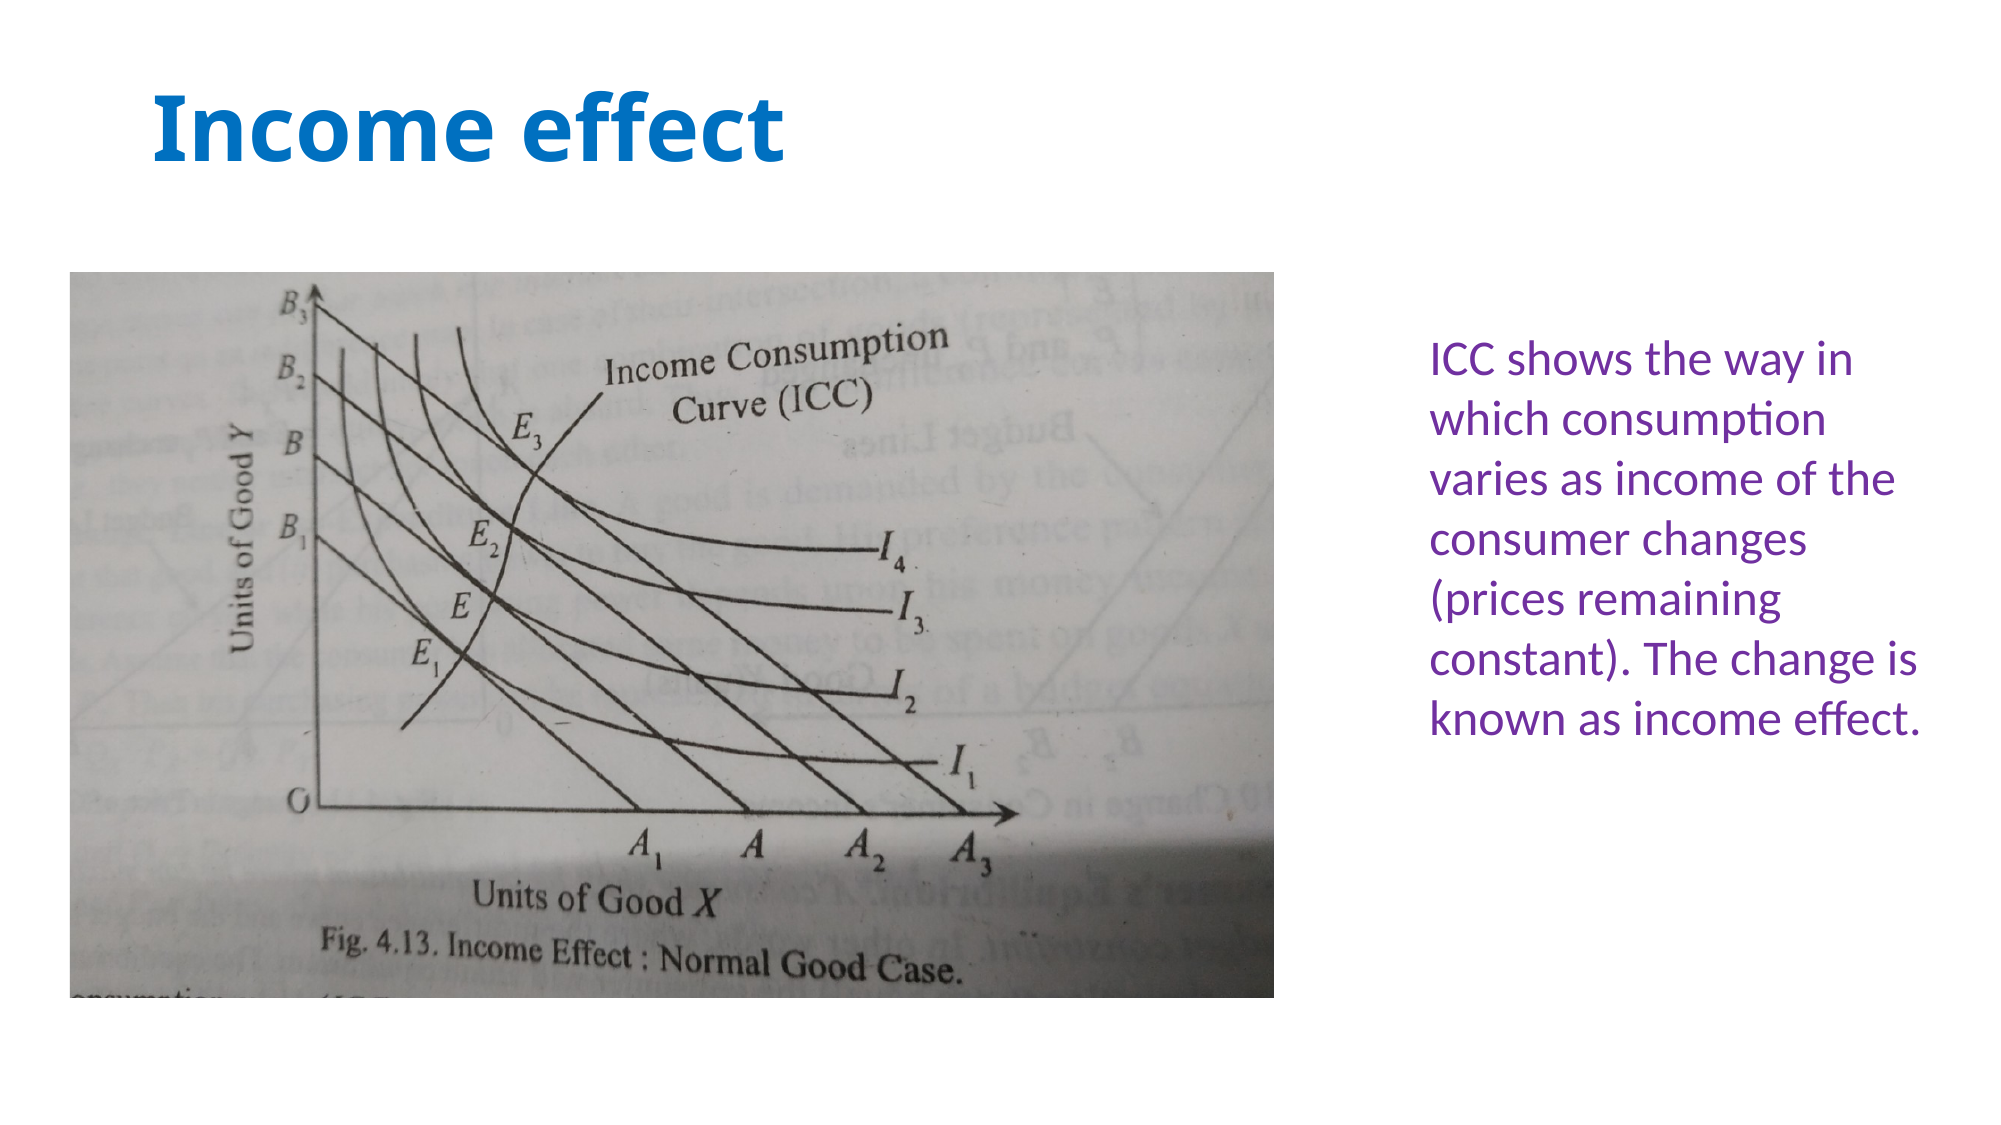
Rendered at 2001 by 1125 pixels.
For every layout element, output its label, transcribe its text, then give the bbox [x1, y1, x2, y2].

text_box ICC shows the way in which consumption varies as income of the consumer changes (prices remaining constant). The change is known as income effect. [1414, 318, 1939, 754]
title Income effect [137, 59, 1863, 204]
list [69, 272, 1274, 998]
